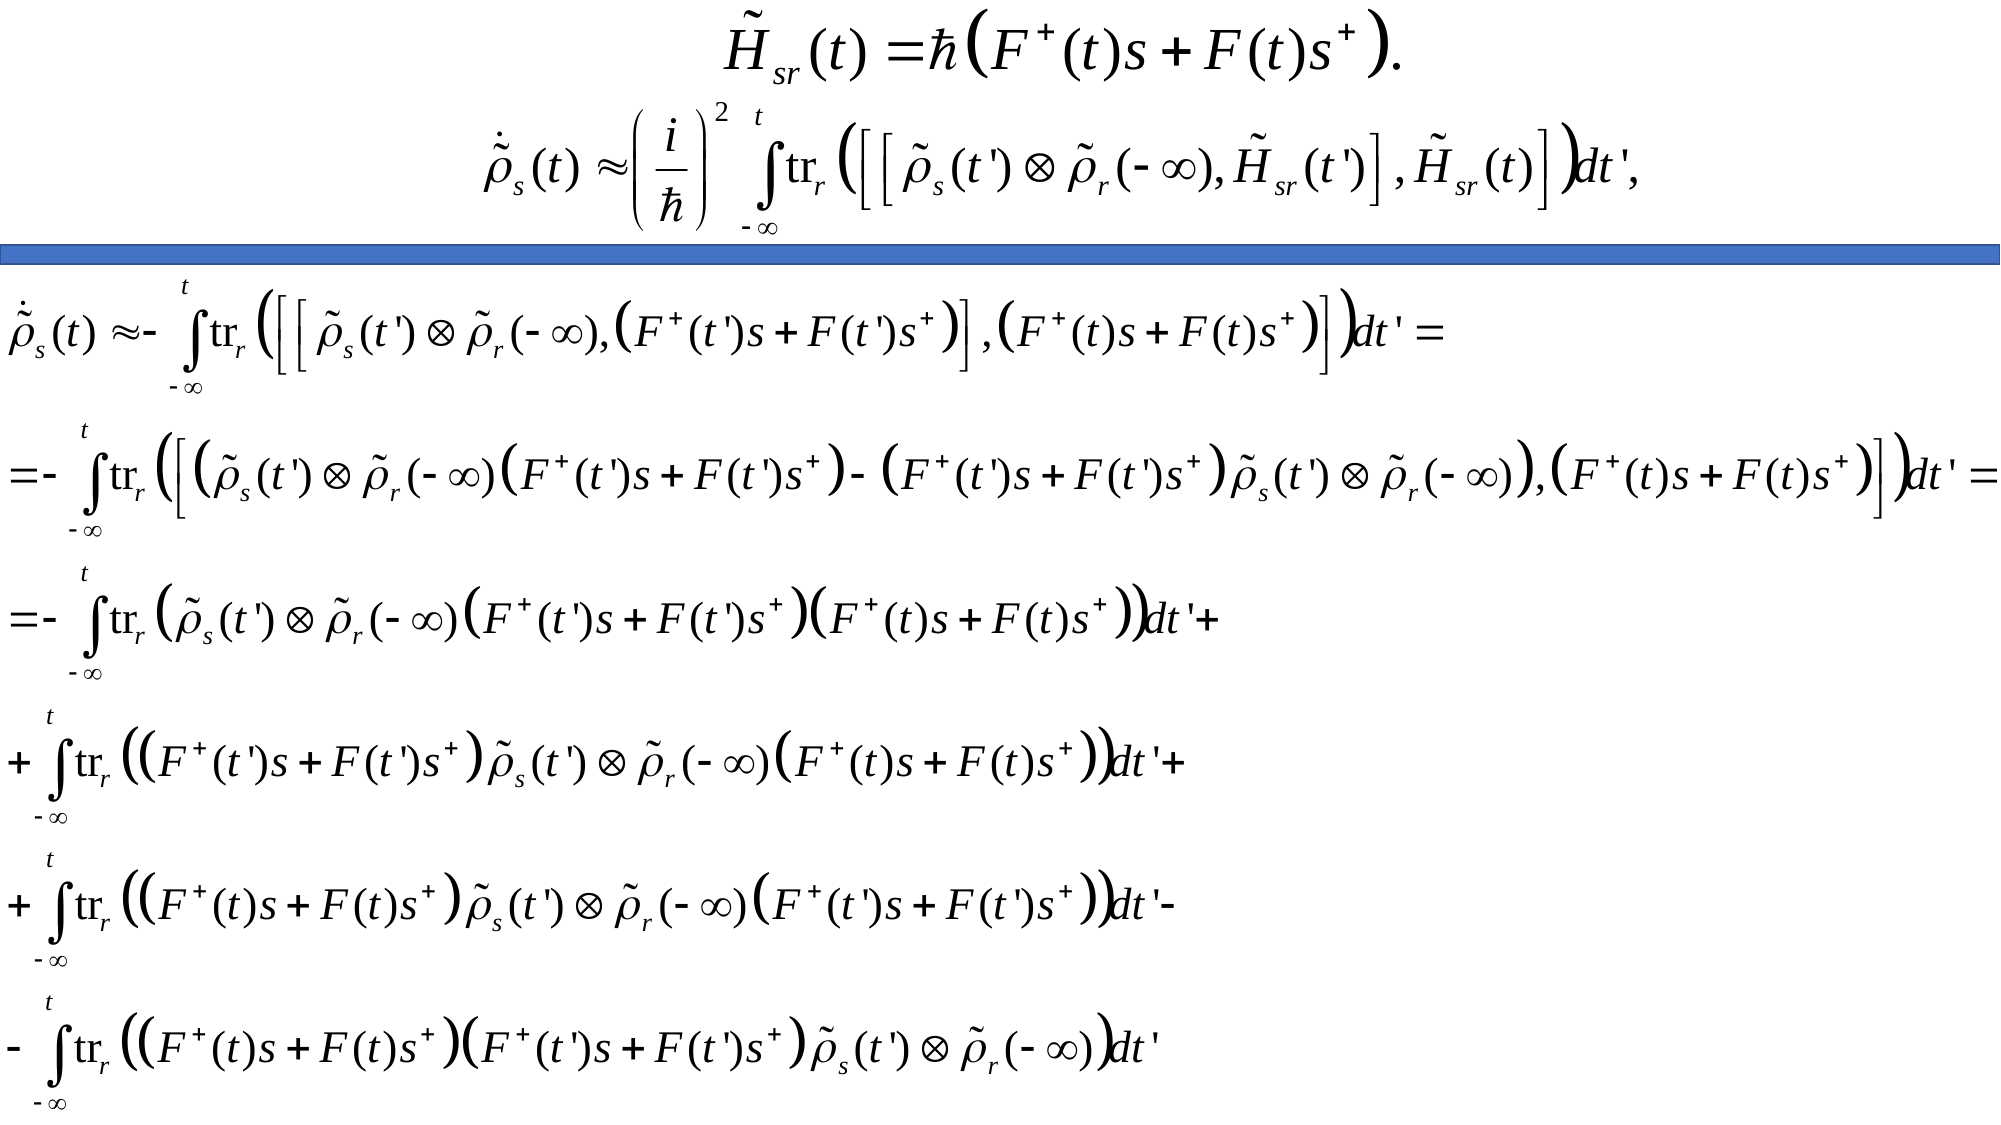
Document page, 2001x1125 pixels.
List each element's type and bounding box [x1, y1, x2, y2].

text_box [474, 87, 1650, 245]
text_box [0, 266, 2000, 1120]
text_box [0, 244, 2000, 265]
text_box [713, 0, 1410, 110]
